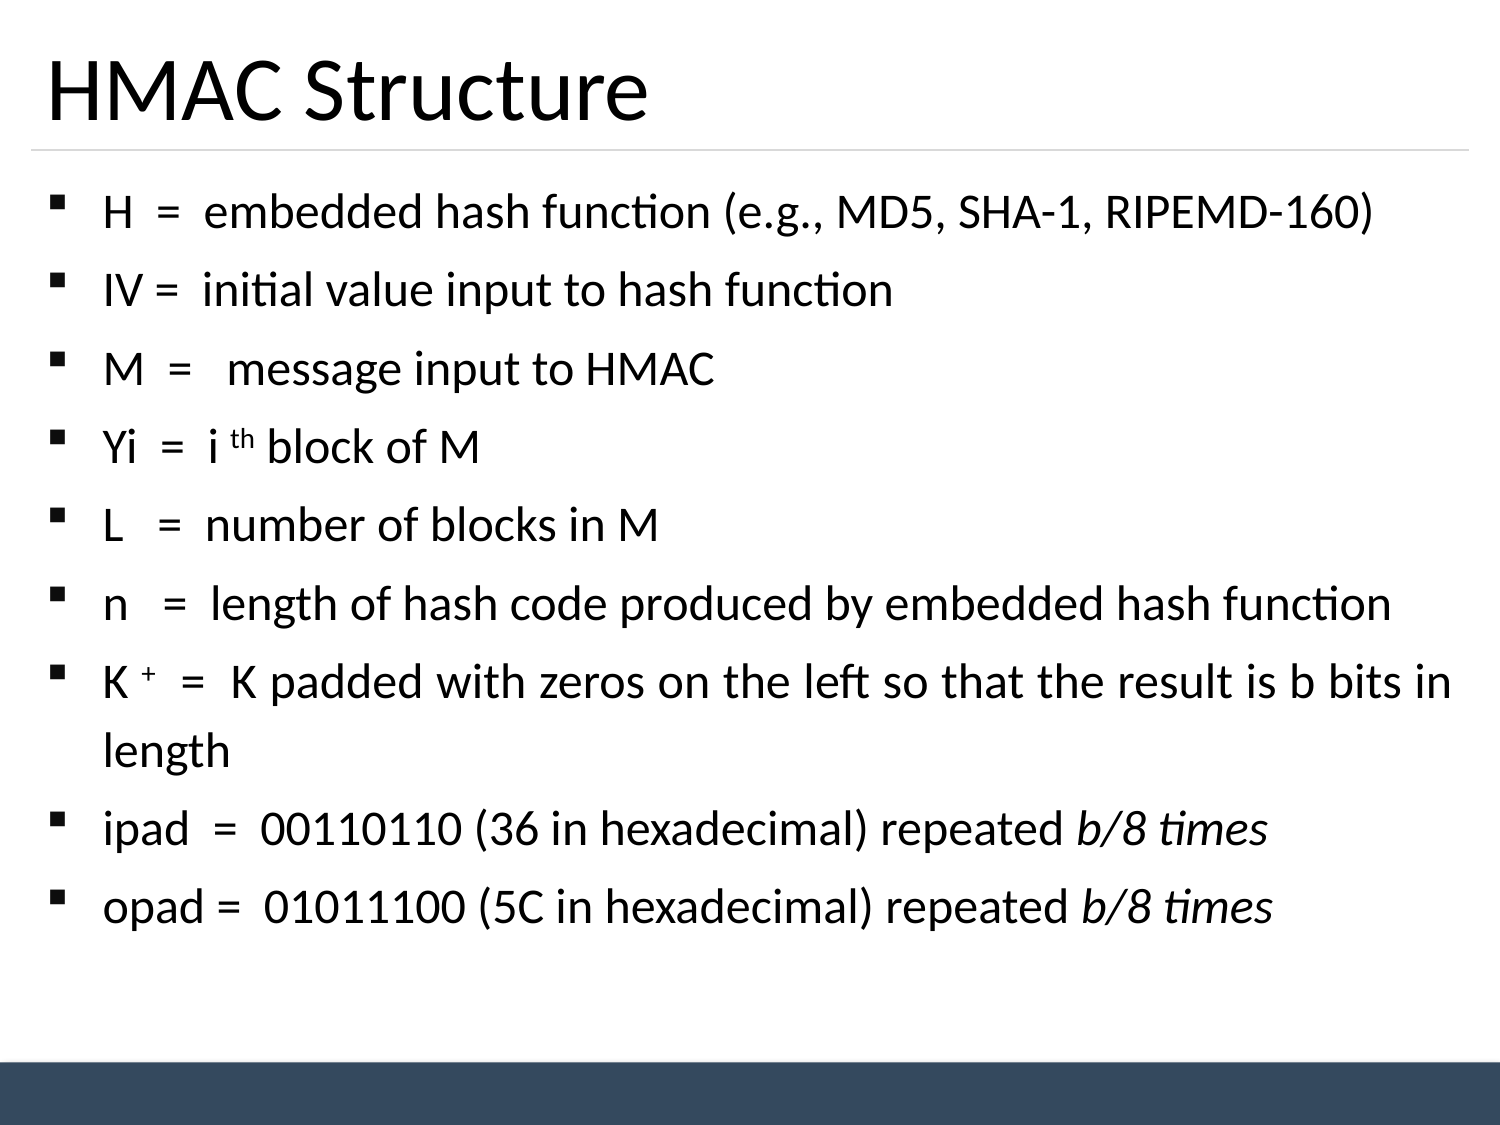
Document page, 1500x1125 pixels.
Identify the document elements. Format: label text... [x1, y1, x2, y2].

title HMAC Structure [31, 17, 1469, 150]
list H = embedded hash function (e.g., MD5, SHA-1, RIPEMD-160) IV = initial value input to hash function M = message input to HMAC Yi = i th block of M L = number of blocks in M n = length of hash code produced by embedded hash function K + = K padded with zeros on the left so that the result is b bits in length ipad = 00110110 (36 in hexadecimal) repeated b/8 times opad = 01011100 (5C in hexadecimal) repeated b/8 times [31, 162, 1469, 1038]
